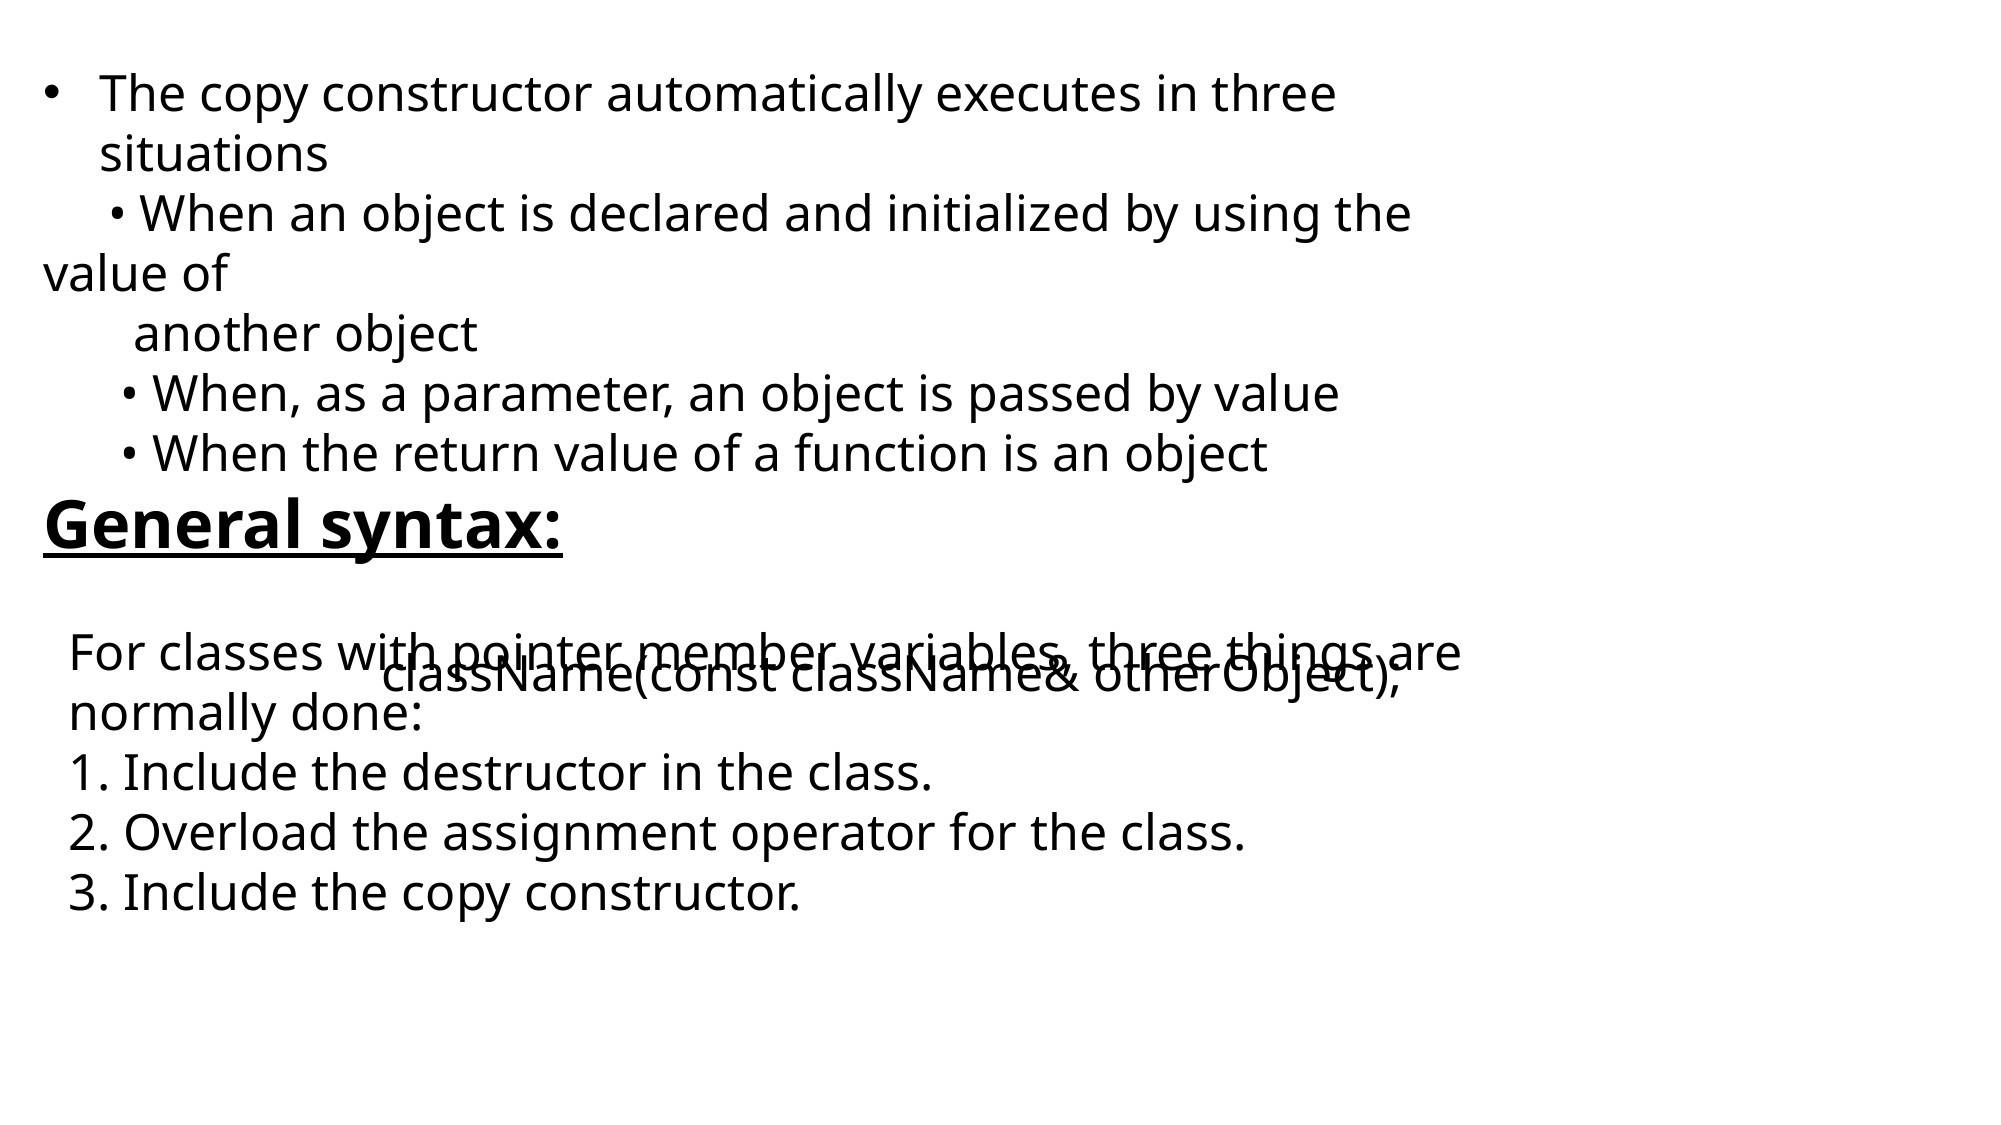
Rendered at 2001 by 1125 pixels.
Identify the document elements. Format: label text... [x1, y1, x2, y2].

text_box For classes with pointer member variables, three things are normally done: 1. Include the destructor in the class. 2. Overload the assignment operator for the class. 3. Include the copy constructor. [54, 612, 1500, 928]
text_box The copy constructor automatically executes in three situations • When an object is declared and initialized by using the value of another object • When, as a parameter, an object is passed by value • When the return value of a function is an object General syntax: className(const className& otherObject); [28, 54, 1500, 709]
